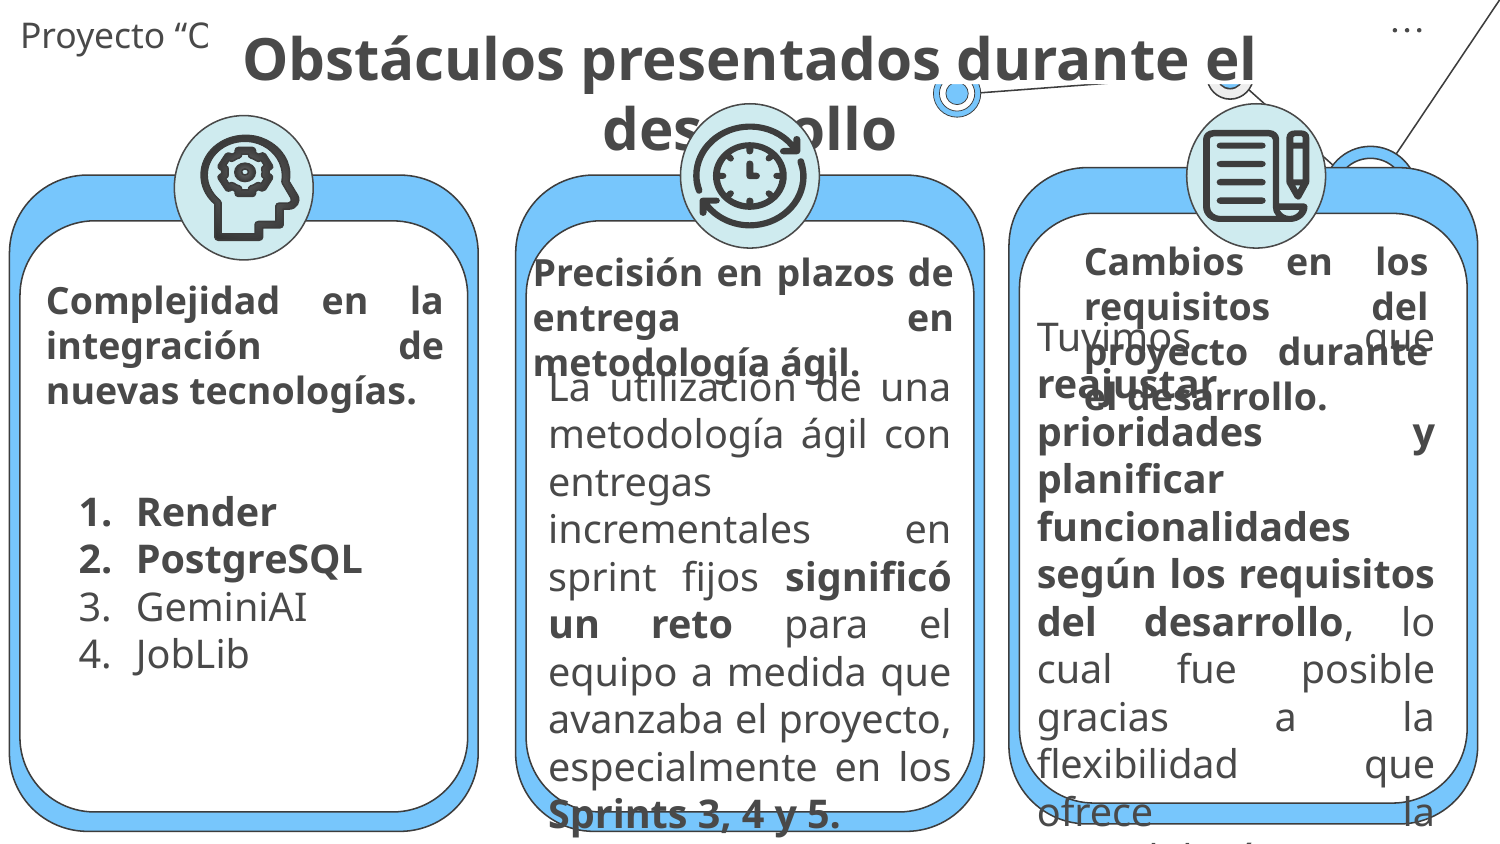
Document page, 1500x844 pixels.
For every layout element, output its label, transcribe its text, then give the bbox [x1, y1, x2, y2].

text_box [200, 135, 302, 241]
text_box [515, 174, 985, 832]
text_box [1313, 134, 1325, 166]
text_box [307, 157, 312, 173]
text_box [1187, 138, 1197, 166]
text_box [1204, 103, 1309, 129]
text_box [704, 103, 795, 121]
text_box [812, 143, 820, 173]
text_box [1202, 129, 1310, 223]
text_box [1008, 167, 1478, 825]
title Obstáculos presentados durante el desarrollo [207, 7, 1293, 85]
text_box [680, 145, 687, 173]
text_box [175, 115, 290, 173]
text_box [9, 174, 479, 832]
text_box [692, 123, 807, 229]
